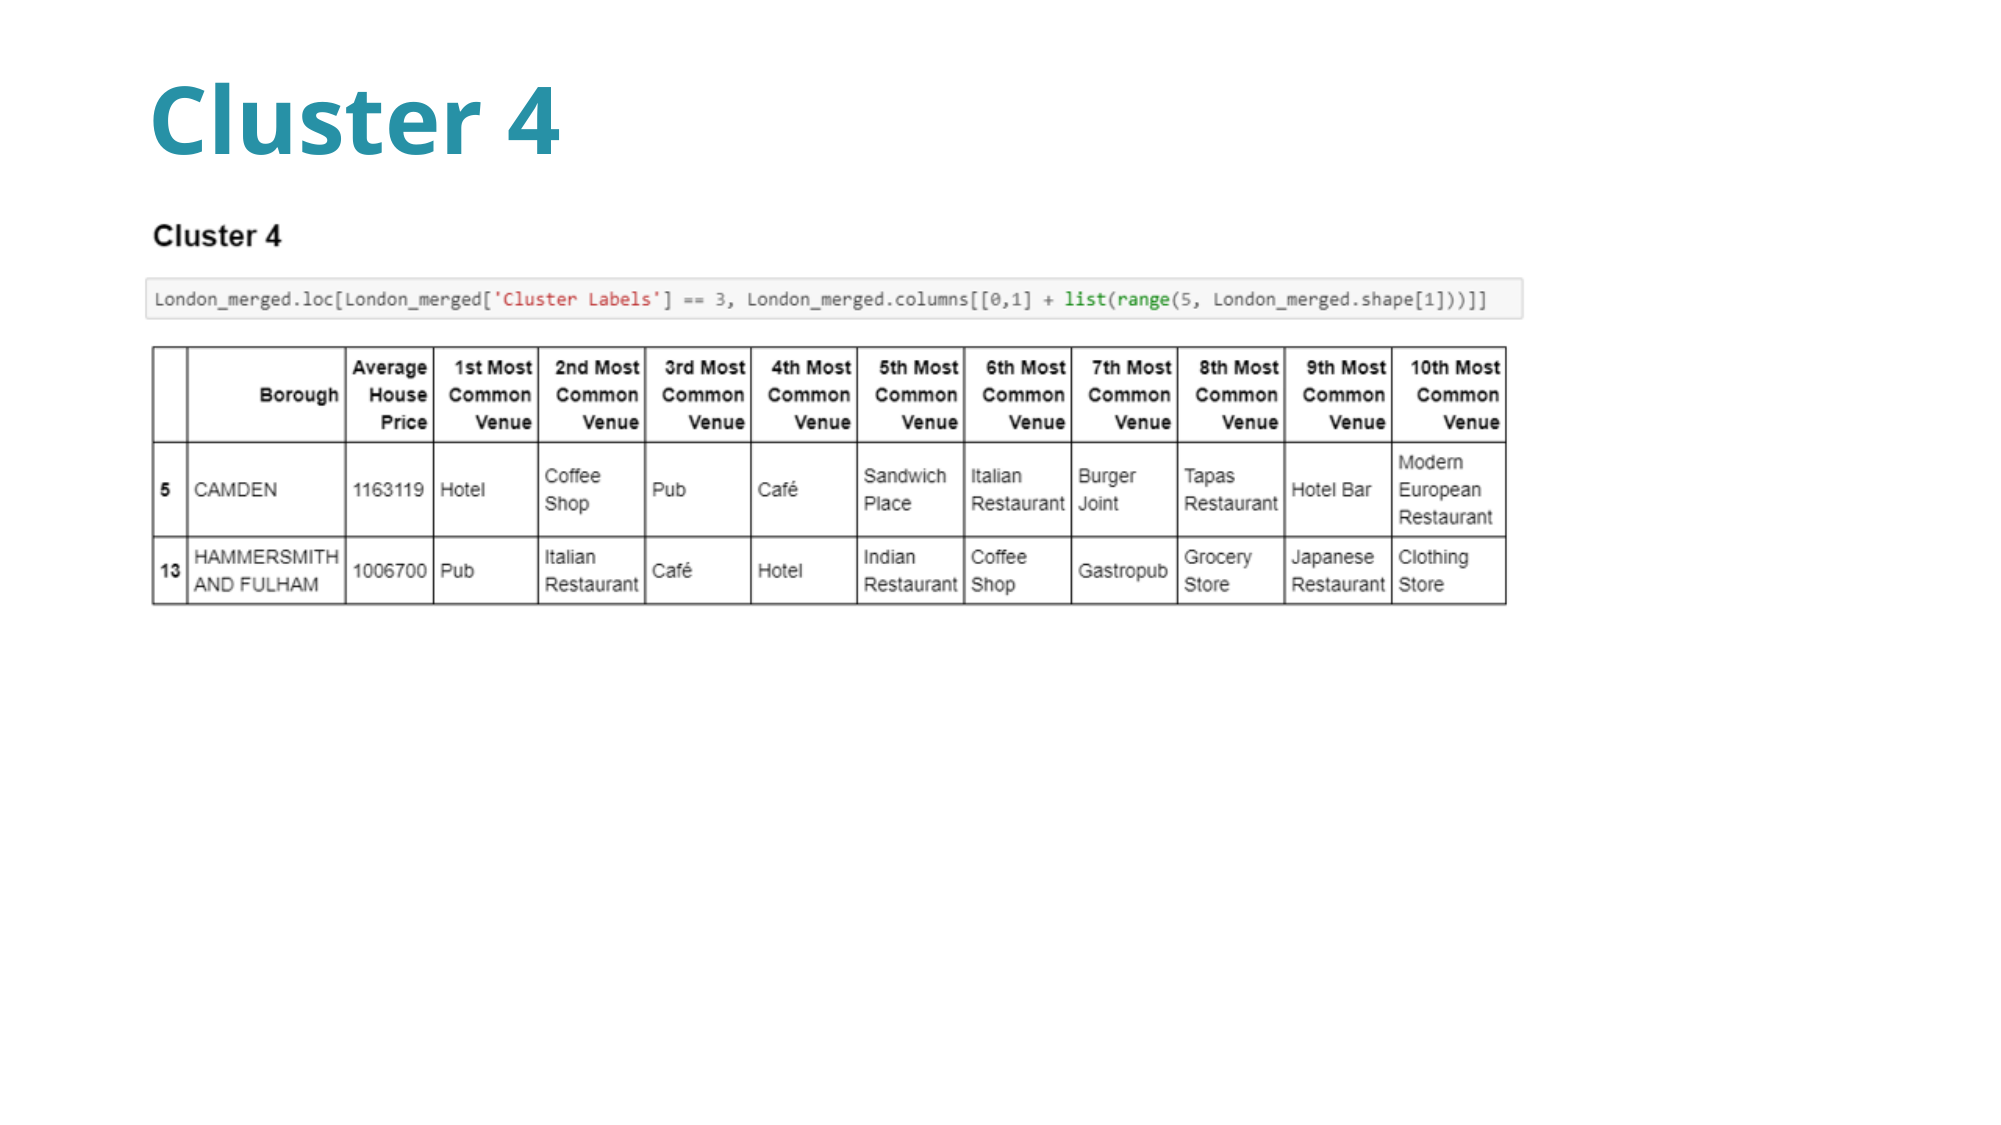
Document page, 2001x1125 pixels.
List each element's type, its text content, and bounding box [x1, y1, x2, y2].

text_box Cluster 4 [133, 53, 1905, 181]
picture [133, 214, 1558, 661]
